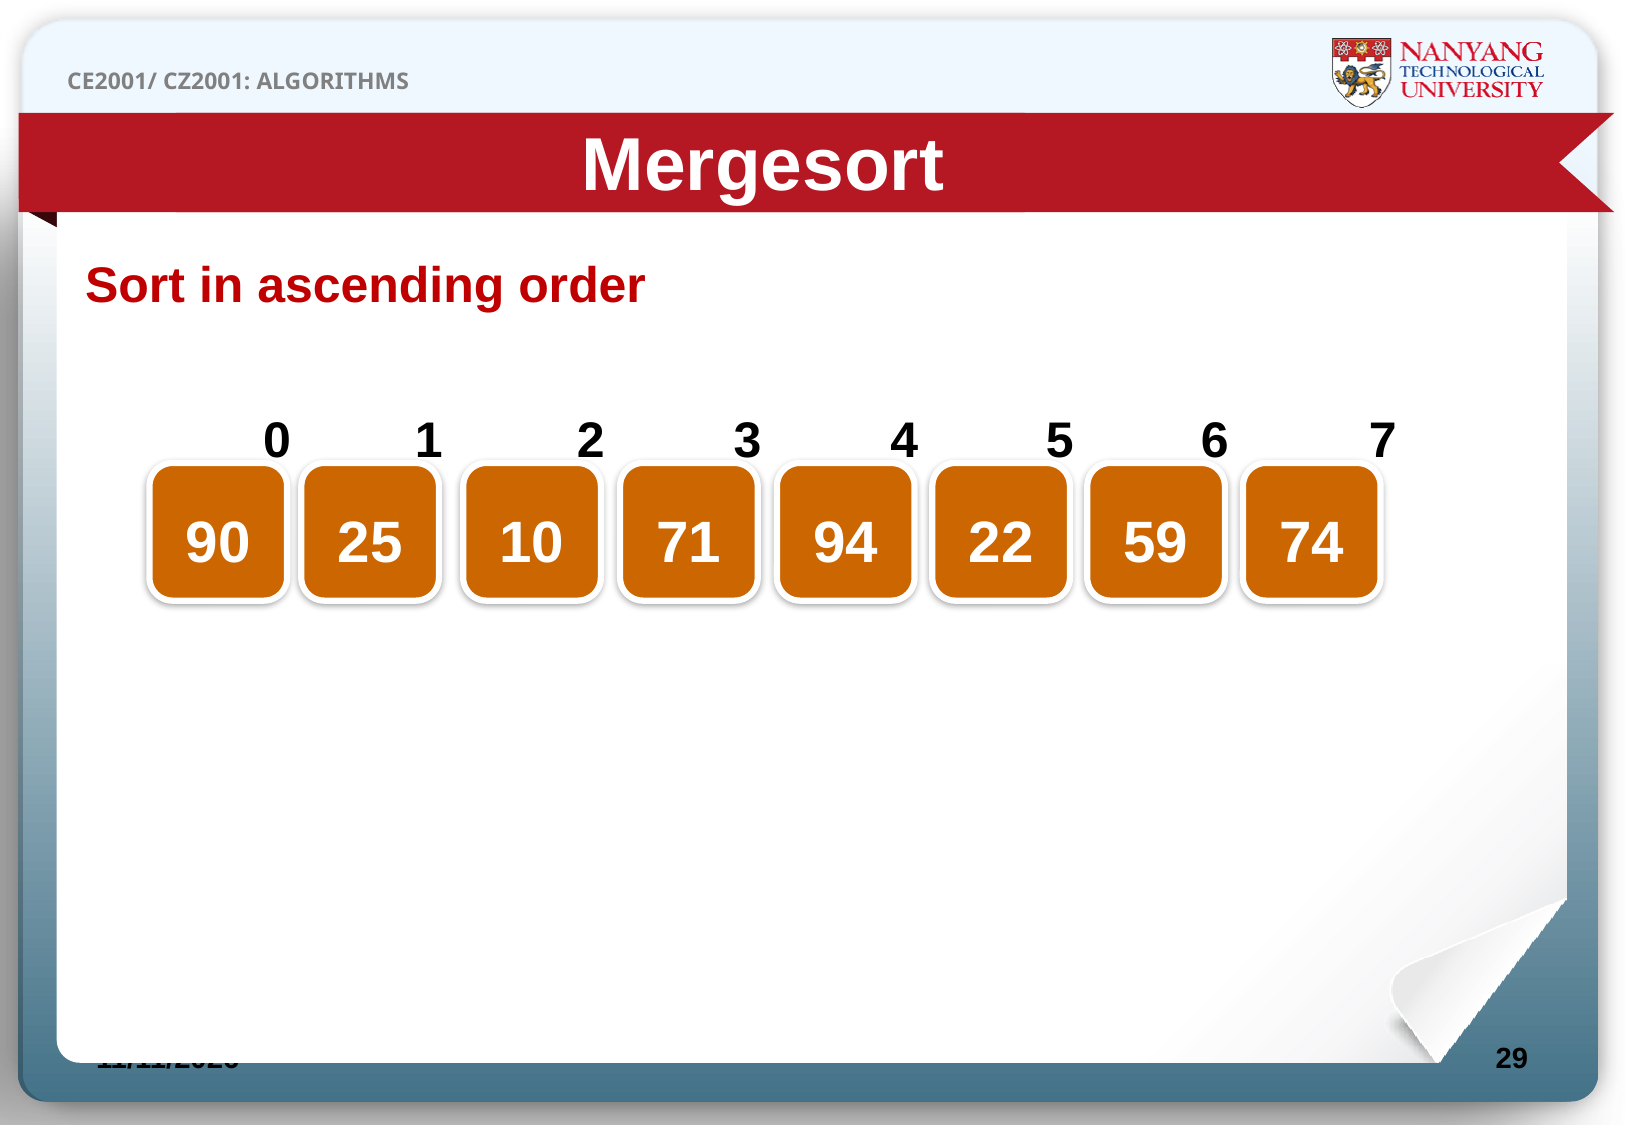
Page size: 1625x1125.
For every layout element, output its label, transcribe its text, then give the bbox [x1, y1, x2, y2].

text_box 1 [386, 393, 471, 470]
text_box Sort in ascending order [52, 233, 774, 321]
picture [0, 0, 1625, 1125]
text_box 5 [1017, 393, 1102, 470]
text_box 59 [1084, 459, 1229, 604]
text_box 6 [1172, 393, 1257, 470]
text_box 90 [146, 459, 291, 604]
text_box 4 [862, 393, 947, 470]
text_box 7 [1340, 393, 1425, 470]
text_box 71 [616, 459, 761, 604]
text_box 0 [234, 393, 320, 470]
text_box 10 [460, 459, 605, 604]
text_box 74 [1239, 459, 1384, 604]
text_box 94 [773, 459, 918, 604]
text_box 25 [298, 459, 443, 604]
list Mergesort [60, 119, 1467, 201]
text_box 22 [929, 459, 1074, 604]
text_box 2 [548, 393, 633, 470]
text_box 3 [705, 393, 790, 470]
